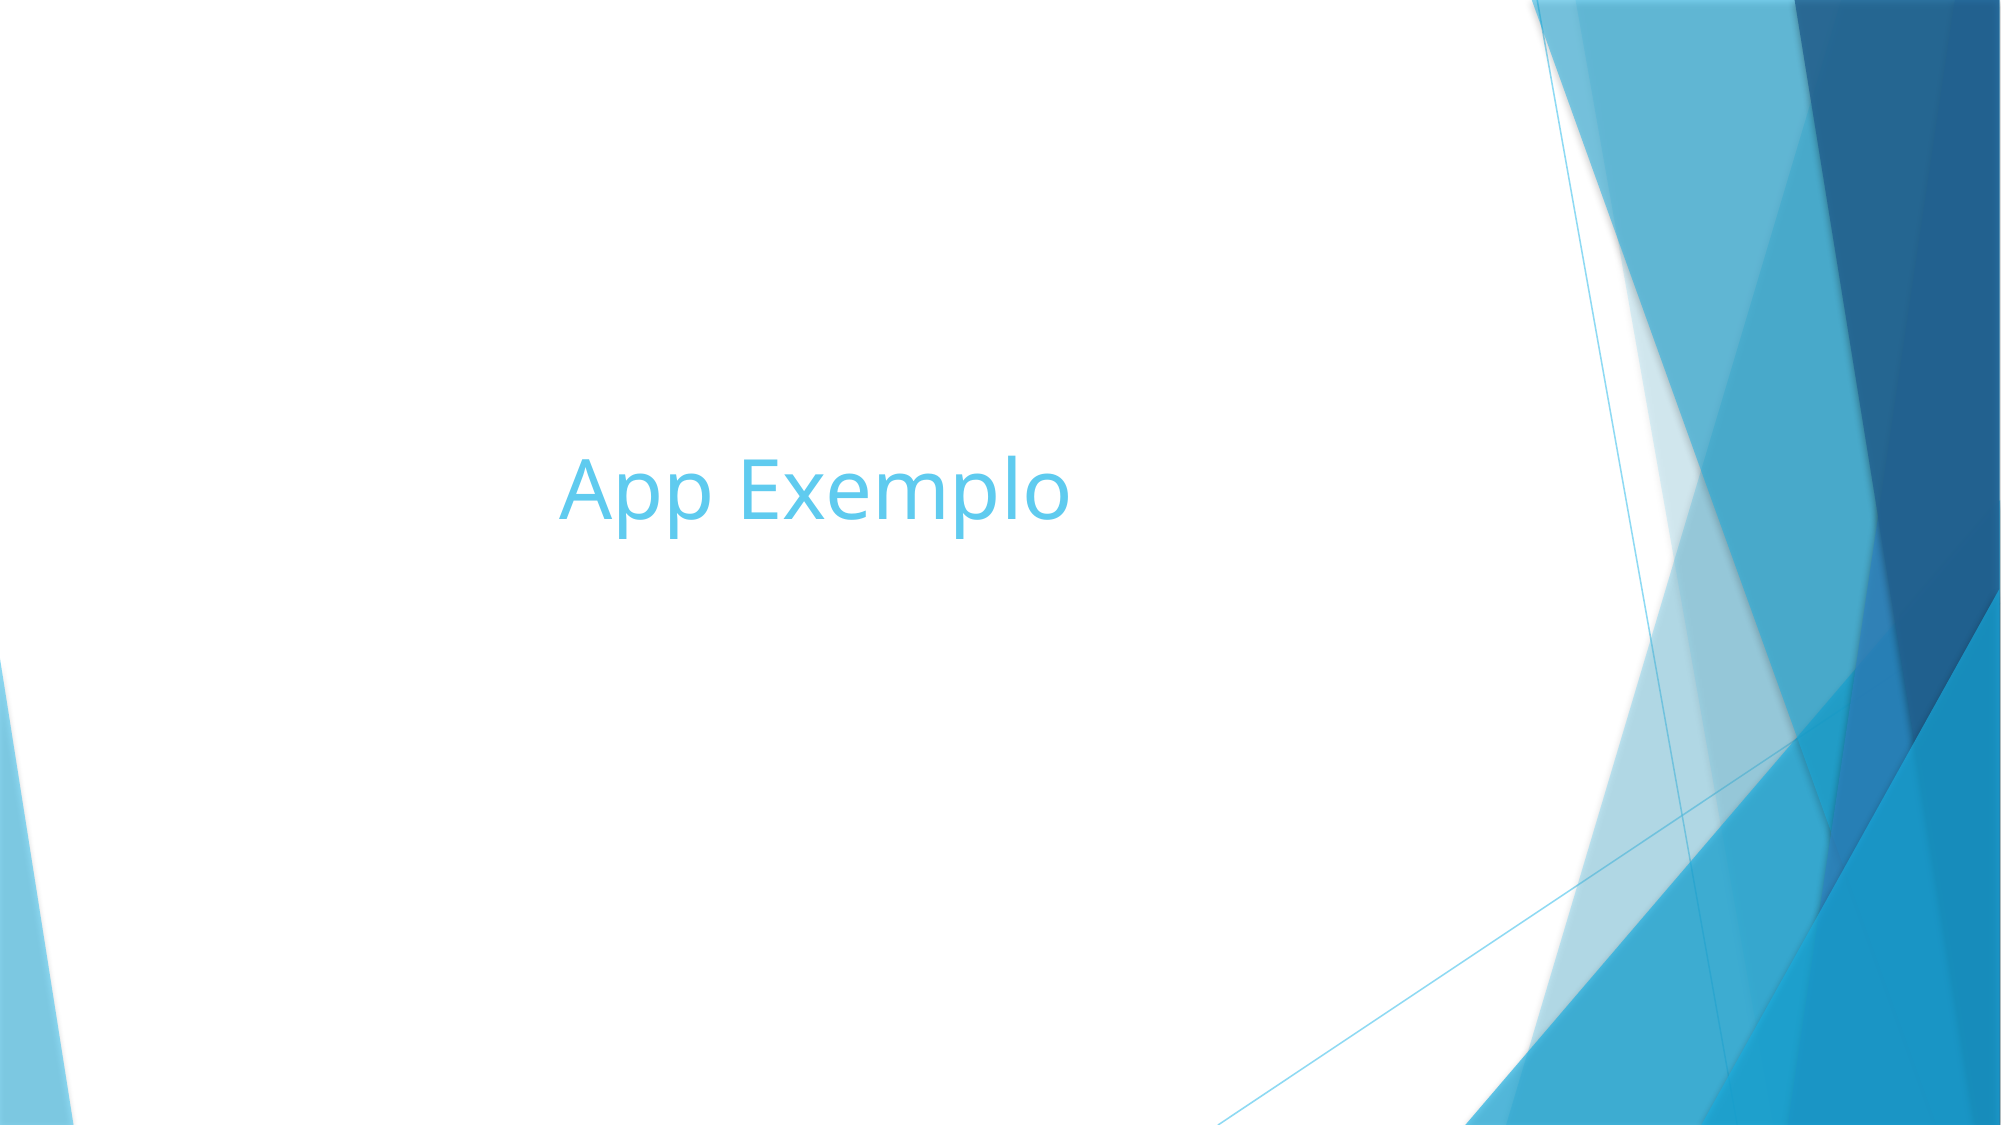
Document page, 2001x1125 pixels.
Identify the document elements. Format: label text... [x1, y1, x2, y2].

title App Exemplo [111, 244, 1522, 545]
